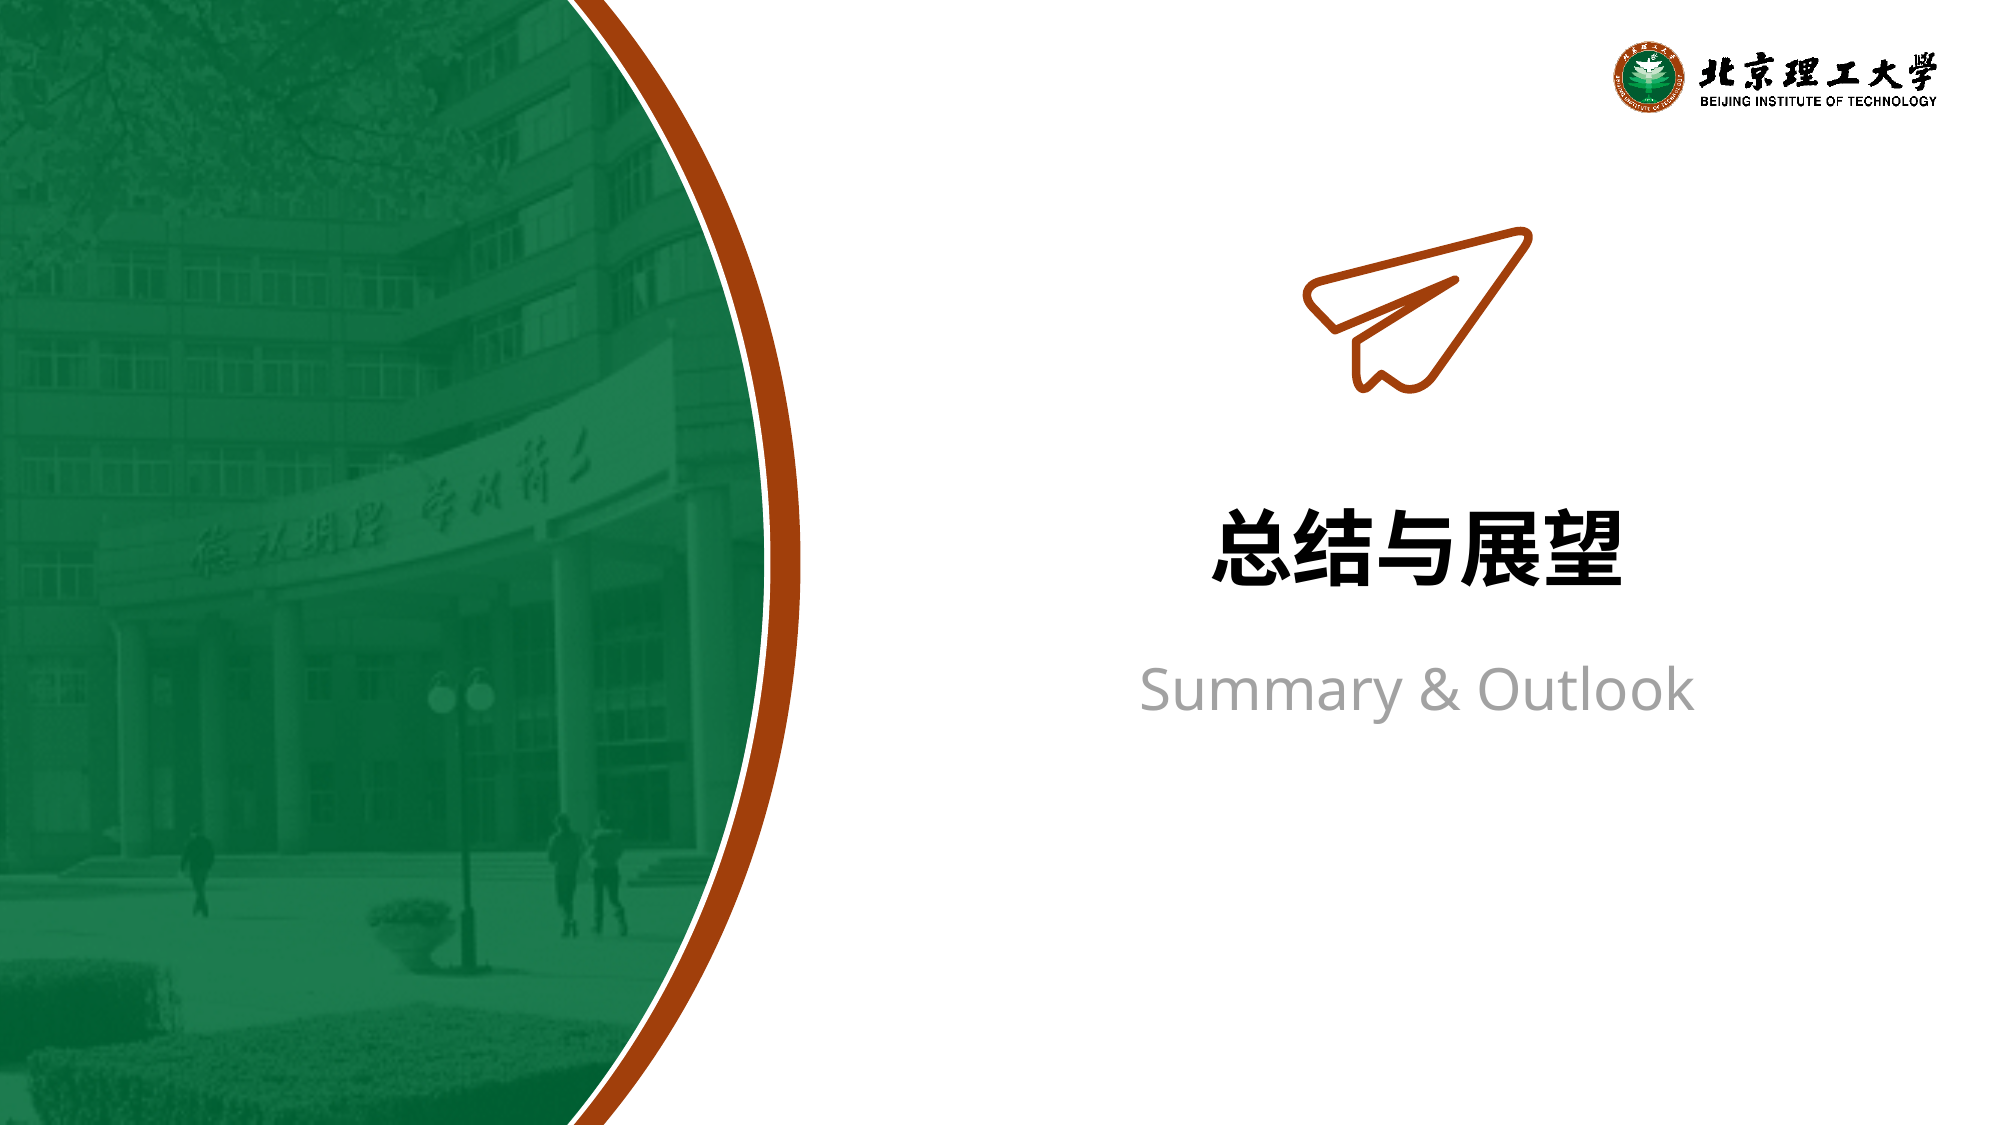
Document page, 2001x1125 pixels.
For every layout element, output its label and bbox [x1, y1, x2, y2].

text_box [1073, 226, 1762, 724]
picture [1613, 41, 1937, 113]
